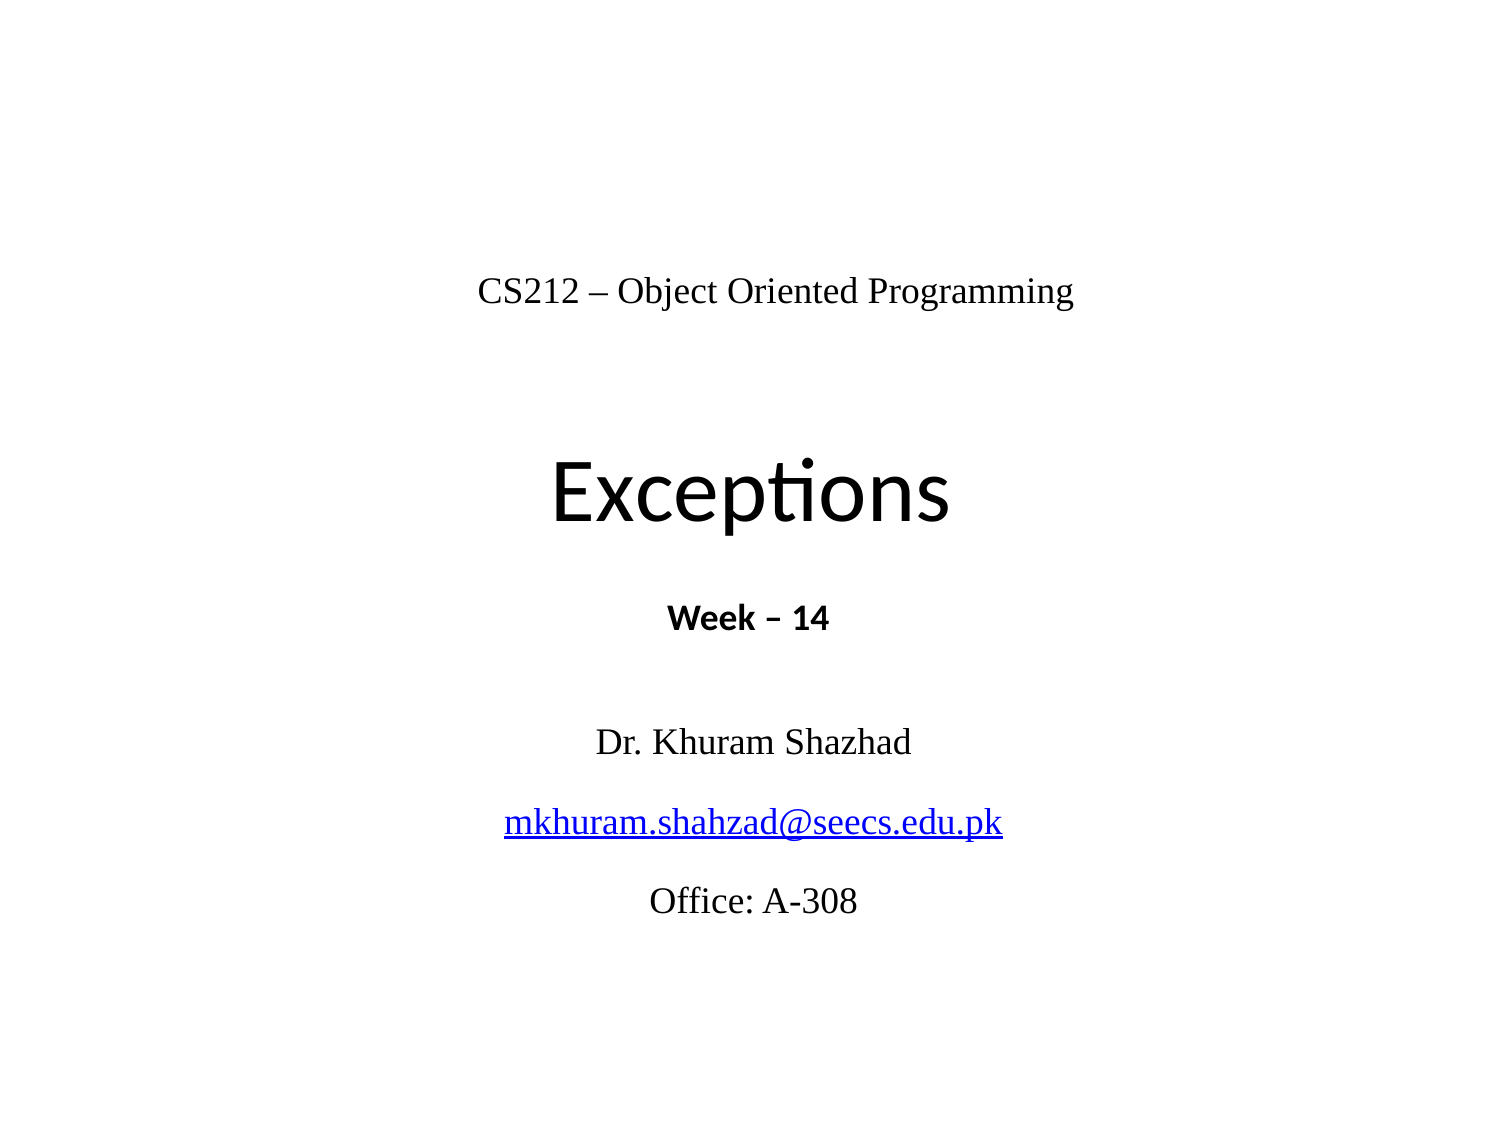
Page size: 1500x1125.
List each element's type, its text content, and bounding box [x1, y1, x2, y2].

text_box Week – 14 Dr. Khuram Shazhad mkhuram.shahzad@seecs.edu.pk Office: A-308 [377, 585, 1128, 929]
text_box Exceptions [548, 429, 952, 540]
text_box CS212 – Object Oriented Programming [462, 258, 1090, 319]
